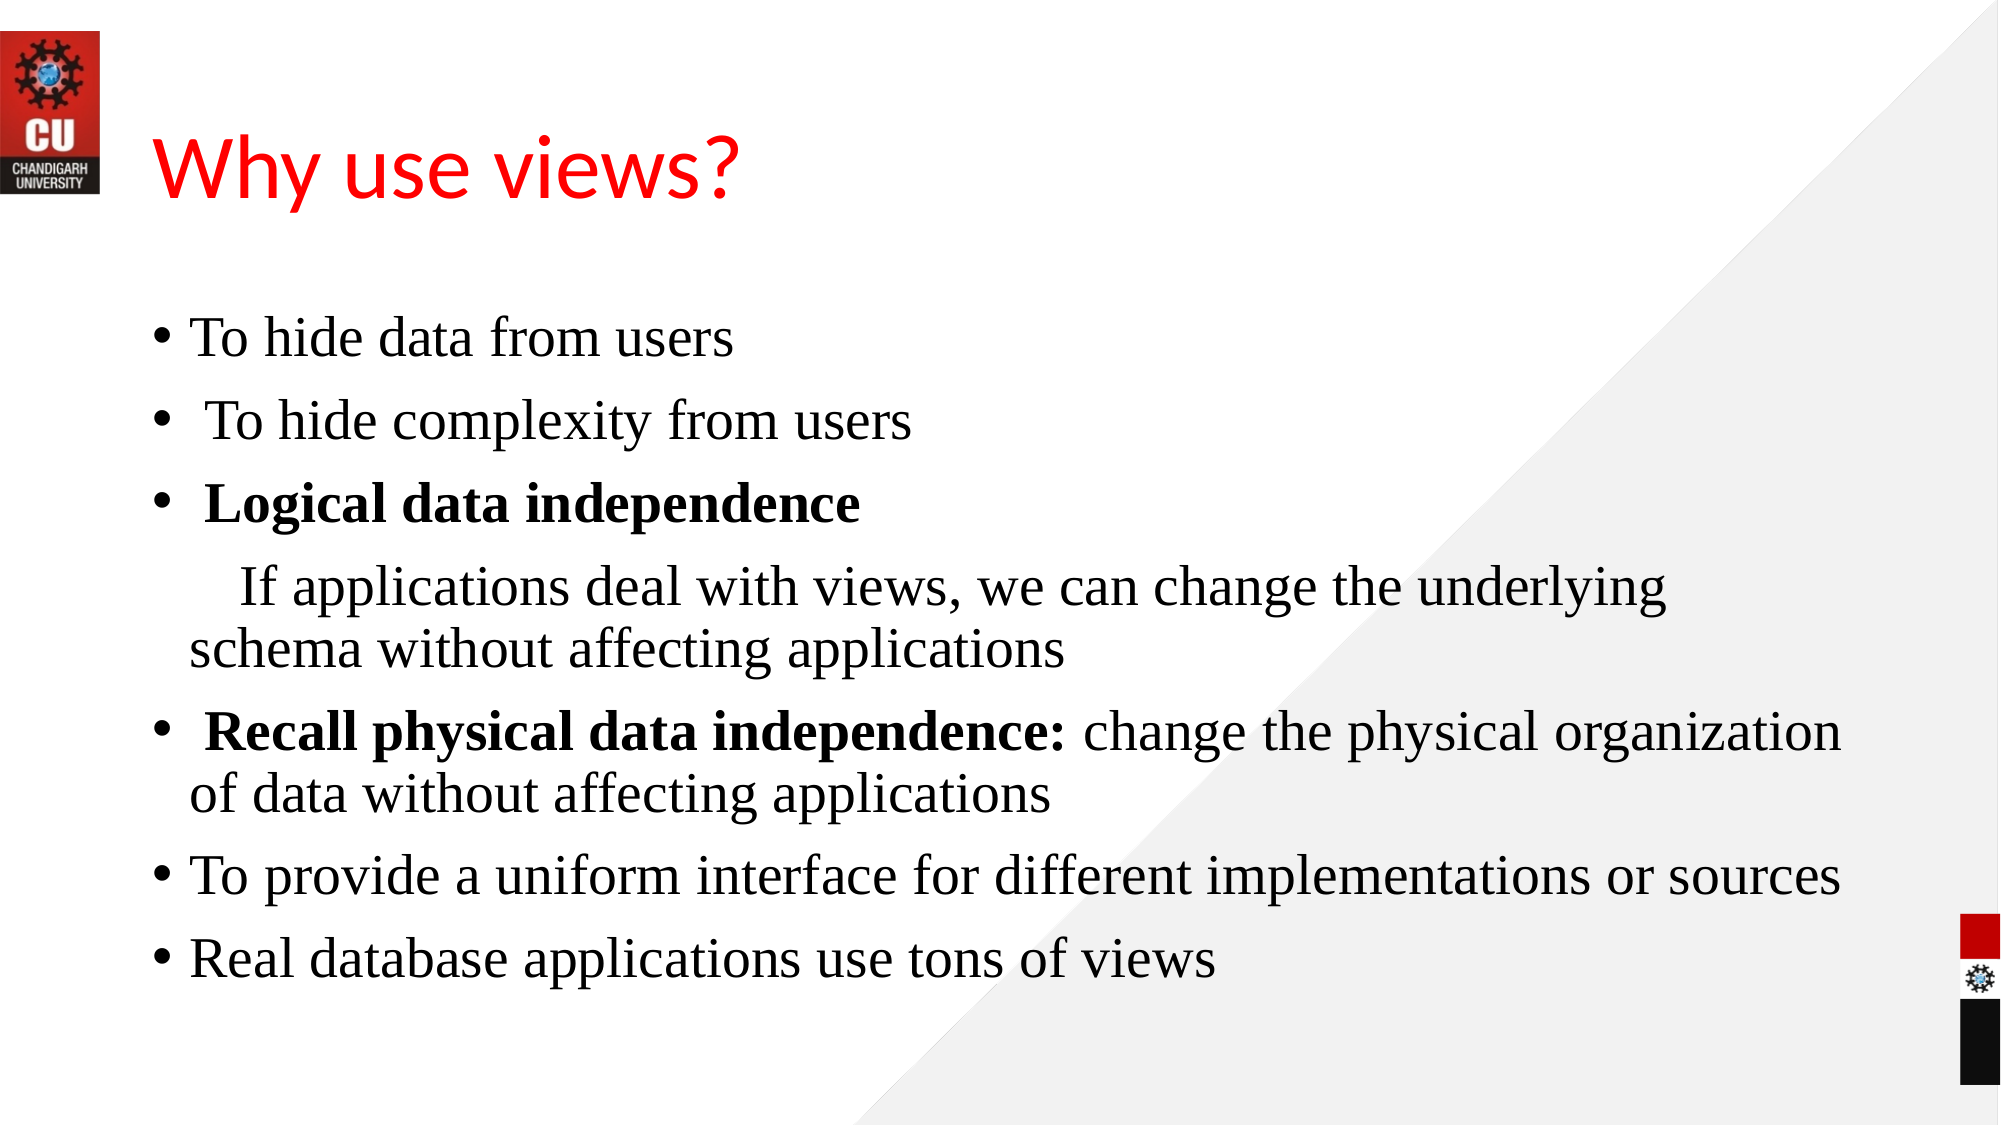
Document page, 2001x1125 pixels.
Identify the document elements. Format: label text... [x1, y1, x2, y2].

title Why use views? [137, 59, 1863, 278]
list To hide data from users To hide complexity from users Logical data independence If applications deal with views, we can change the underlying schema without affecting applications Recall physical data independence: change the physical organization of data without affecting applications To provide a uniform interface for different implementations or sources Real database applications use tons of views [137, 299, 1863, 1014]
picture [0, 0, 2001, 1125]
